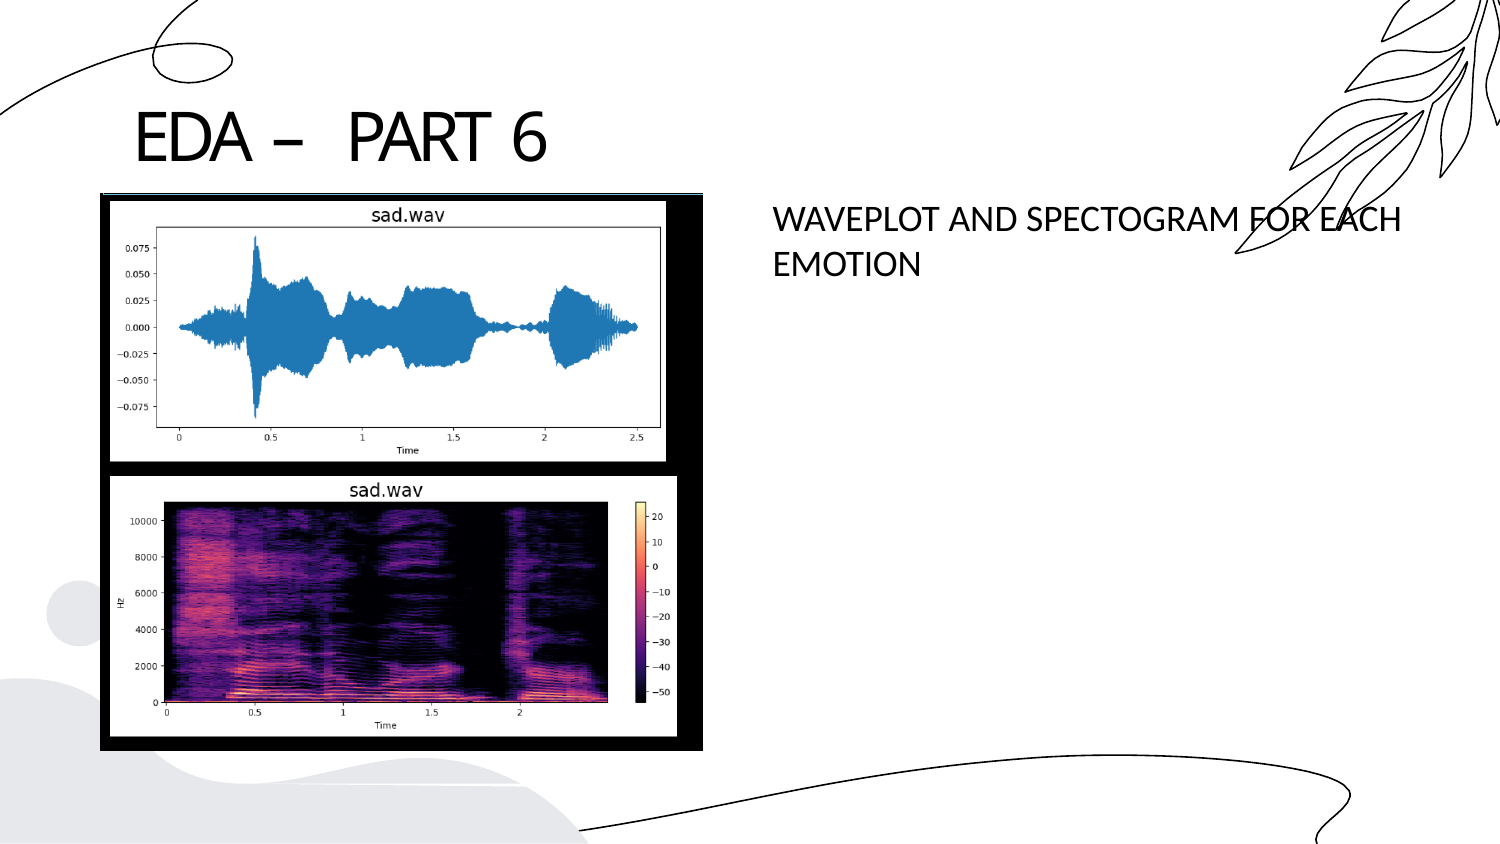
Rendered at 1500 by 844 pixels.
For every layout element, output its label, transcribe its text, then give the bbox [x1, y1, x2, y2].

picture [99, 193, 703, 752]
text_box WAVEPLOT AND SPECTOGRAM FOR EACH EMOTION [772, 193, 1425, 751]
title EDA – PART 6 [129, 92, 1371, 180]
